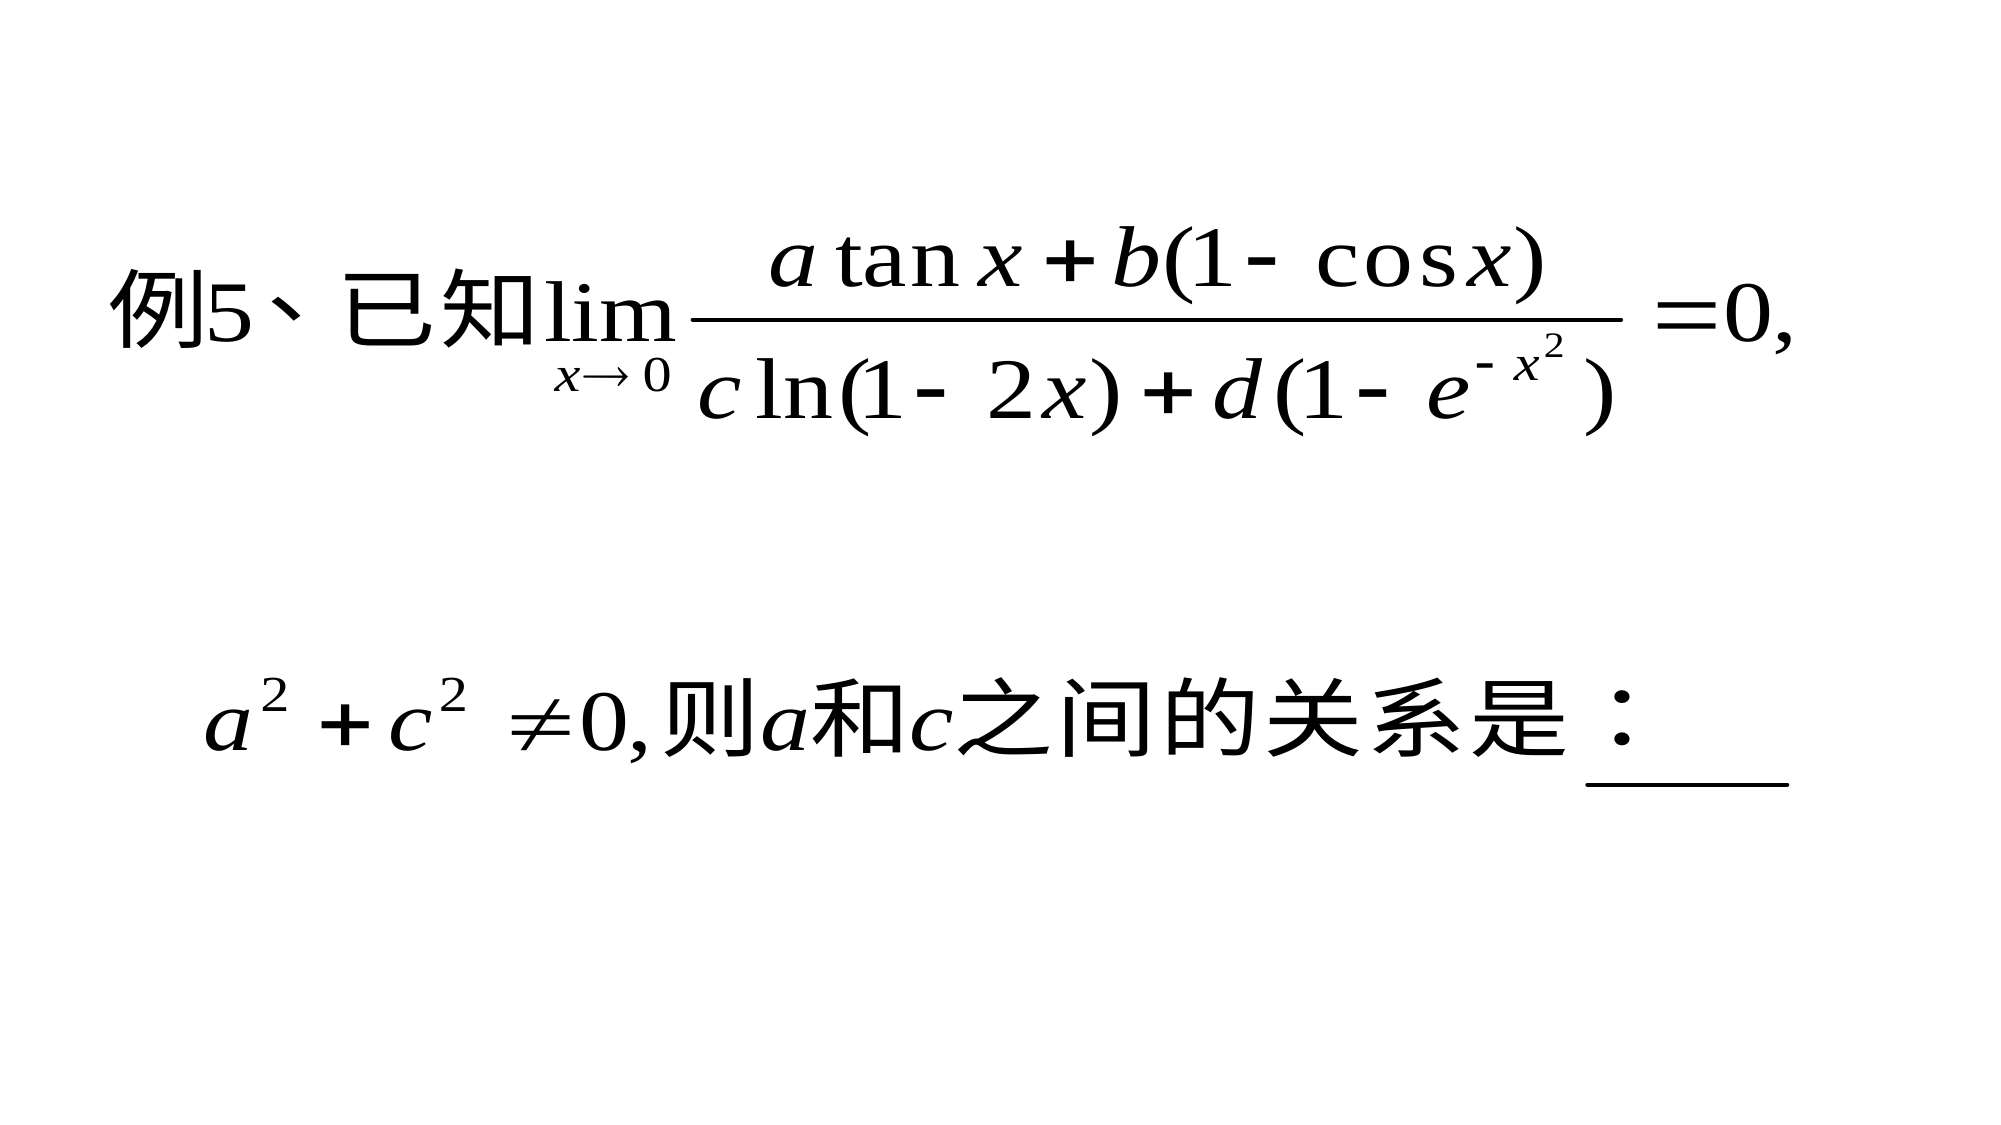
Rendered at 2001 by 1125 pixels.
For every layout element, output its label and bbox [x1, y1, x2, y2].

text_box [96, 204, 1812, 456]
text_box [188, 656, 1812, 808]
